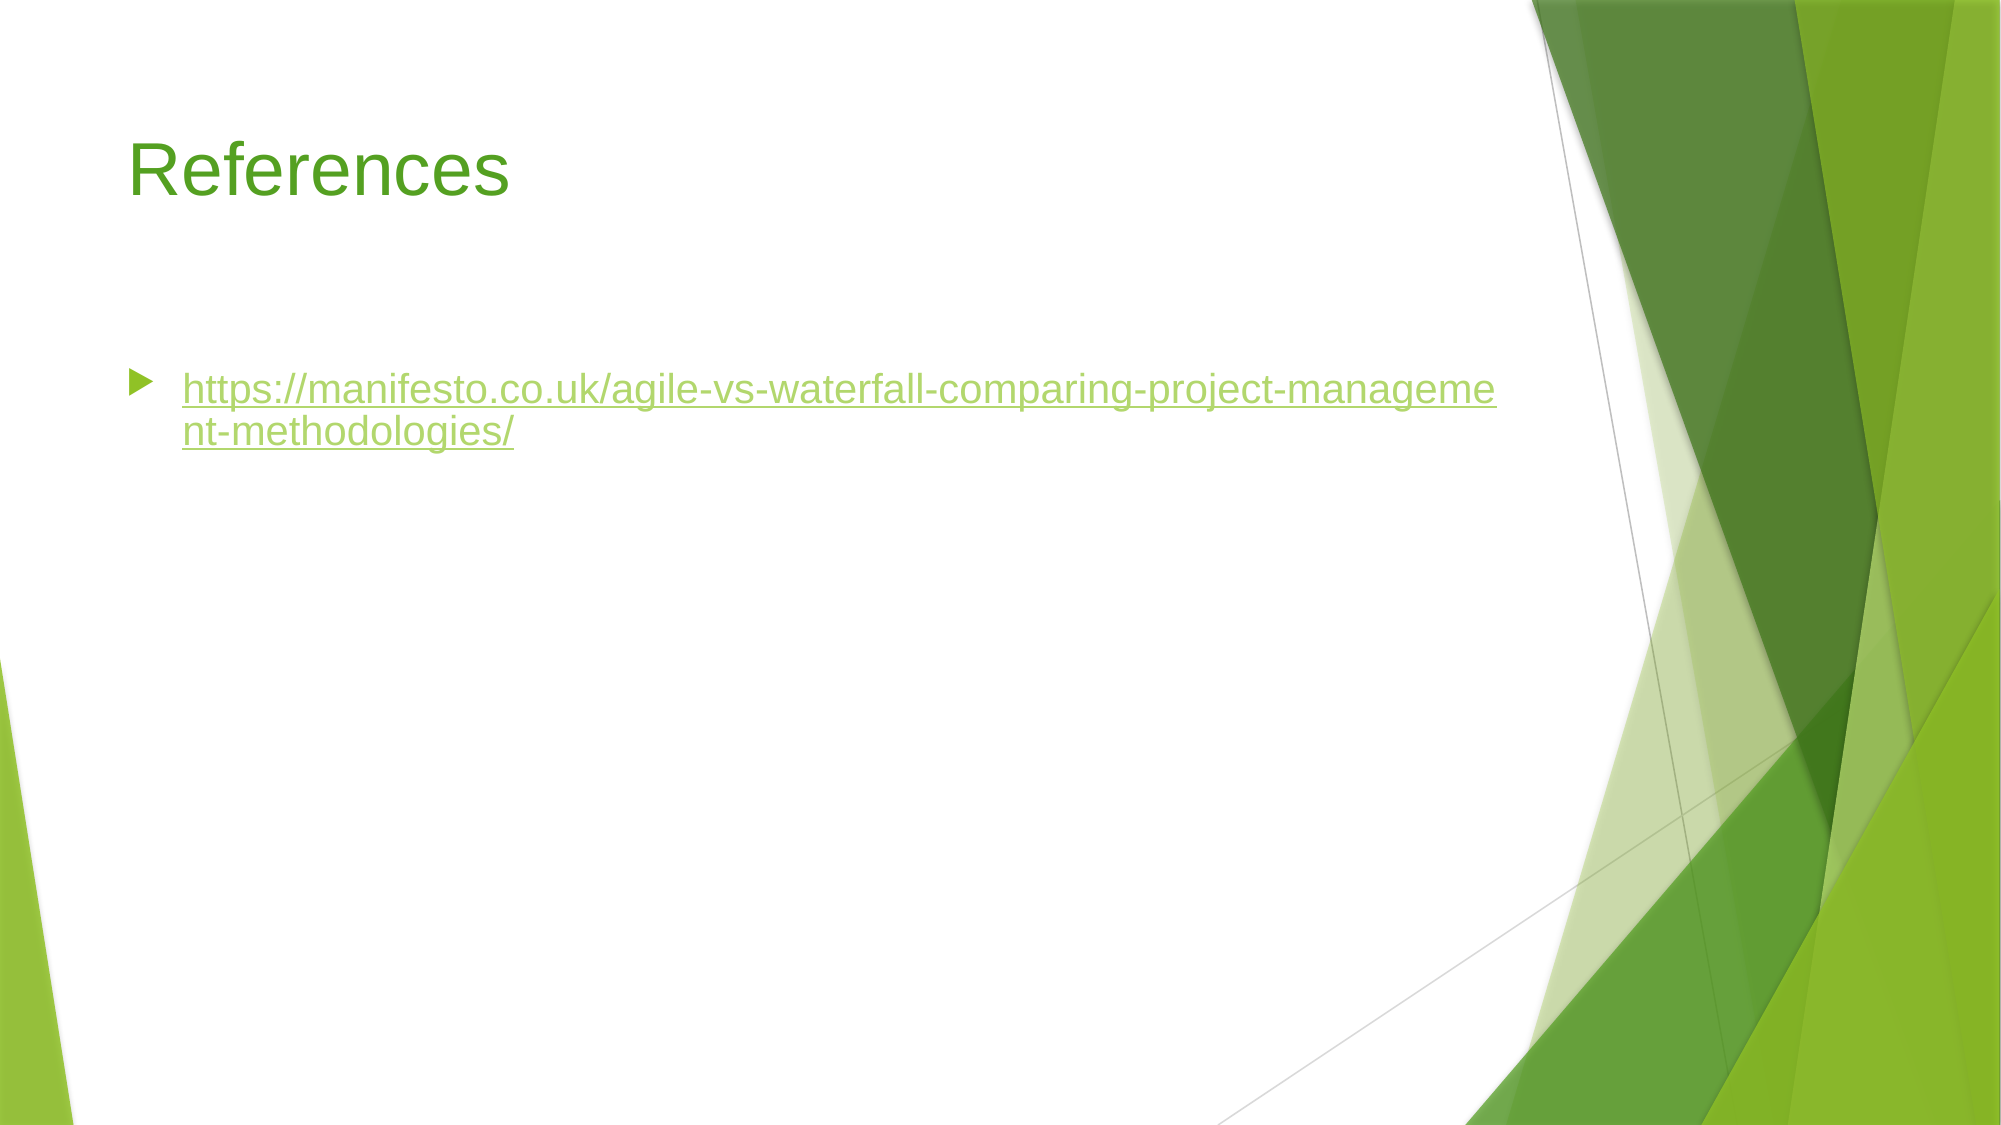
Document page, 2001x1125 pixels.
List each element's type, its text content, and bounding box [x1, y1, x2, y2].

title References [112, 112, 1497, 354]
list https://manifesto.co.uk/agile-vs-waterfall-comparing-project-management-methodologies/ [111, 354, 1522, 606]
